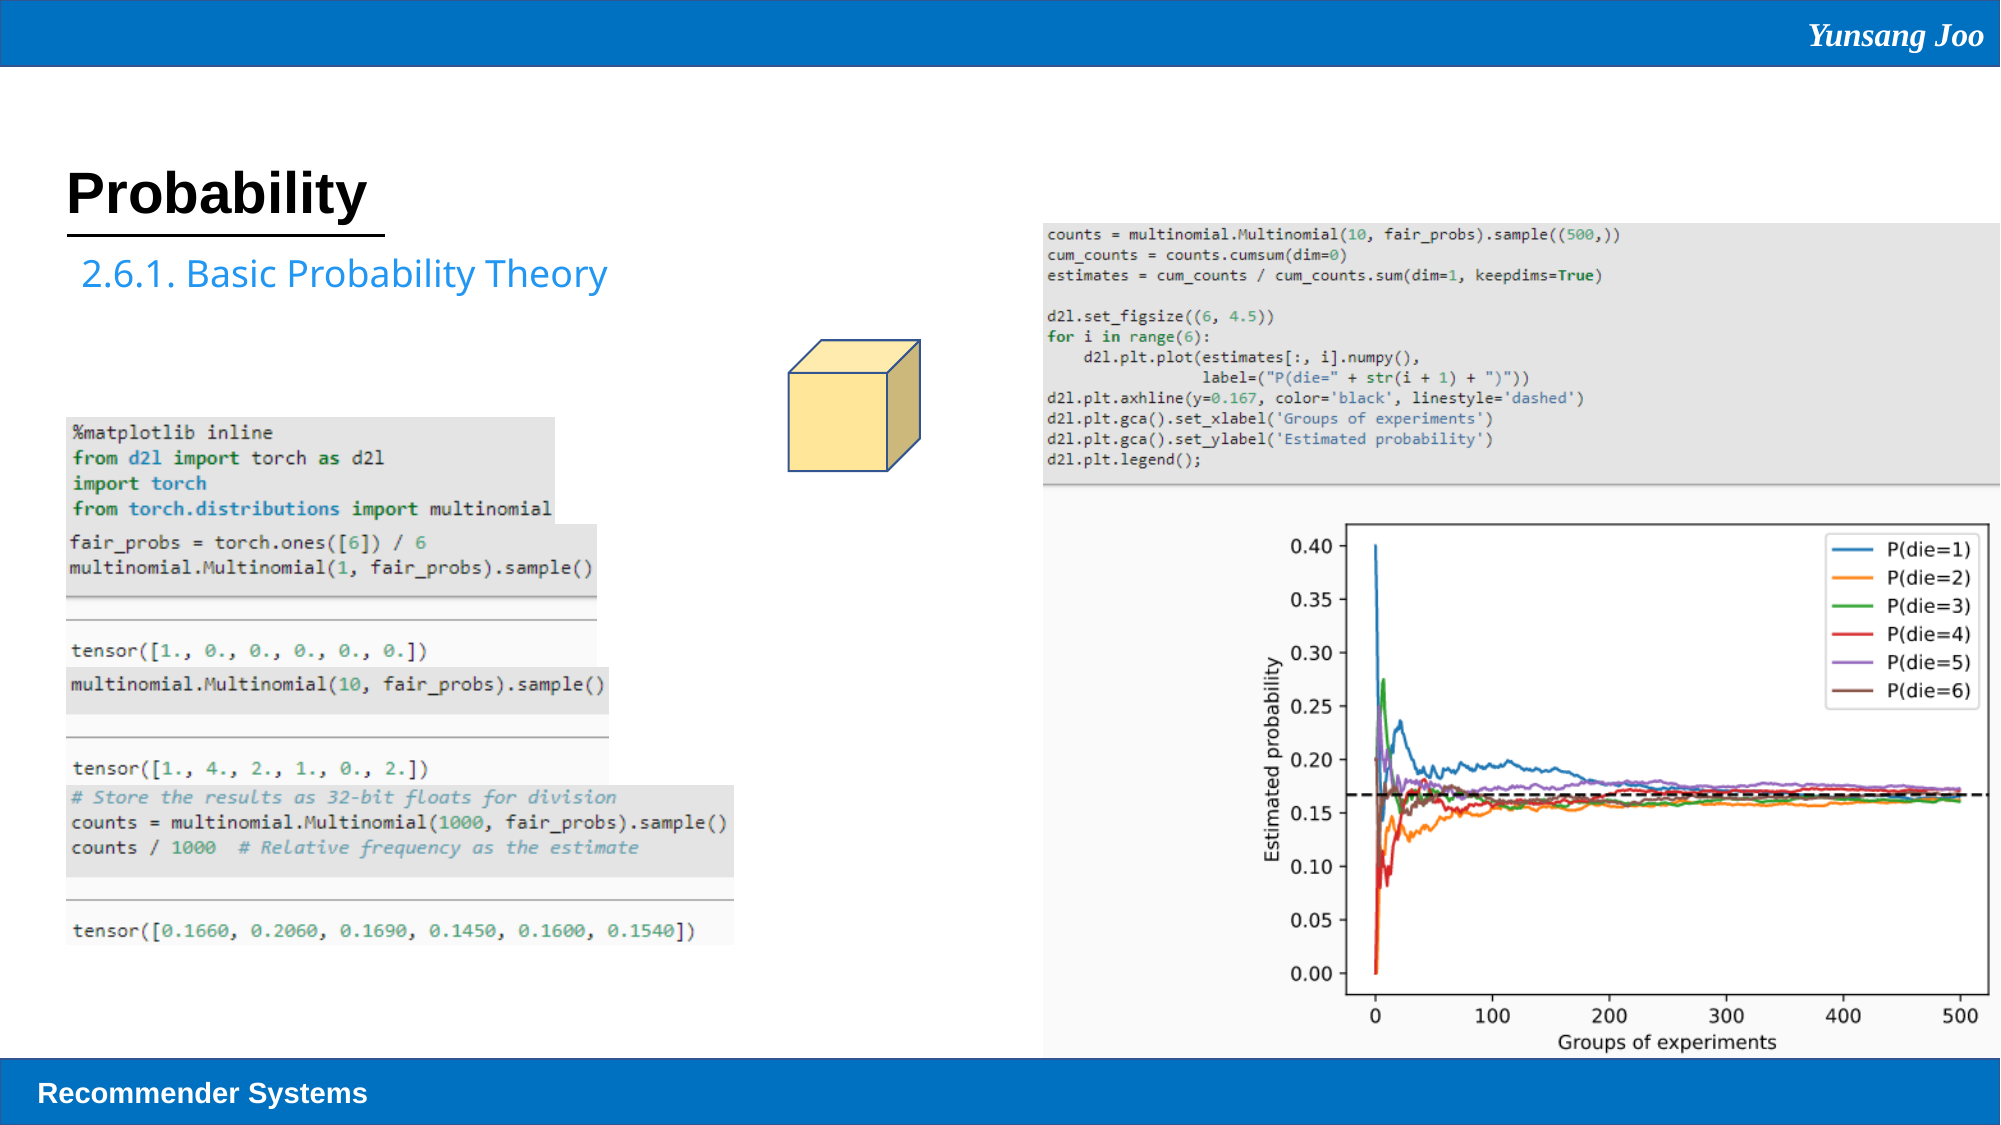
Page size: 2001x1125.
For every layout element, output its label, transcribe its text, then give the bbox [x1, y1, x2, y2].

text_box 2.6.1. Basic Probability Theory [66, 243, 1043, 303]
picture [66, 417, 735, 945]
text_box [787, 339, 921, 473]
text_box Yunsang Joo [0, 0, 2000, 67]
text_box Recommender Systems [22, 1066, 384, 1117]
text_box Probability [52, 148, 1346, 233]
picture [1043, 223, 2000, 1058]
text_box [0, 1058, 2000, 1125]
